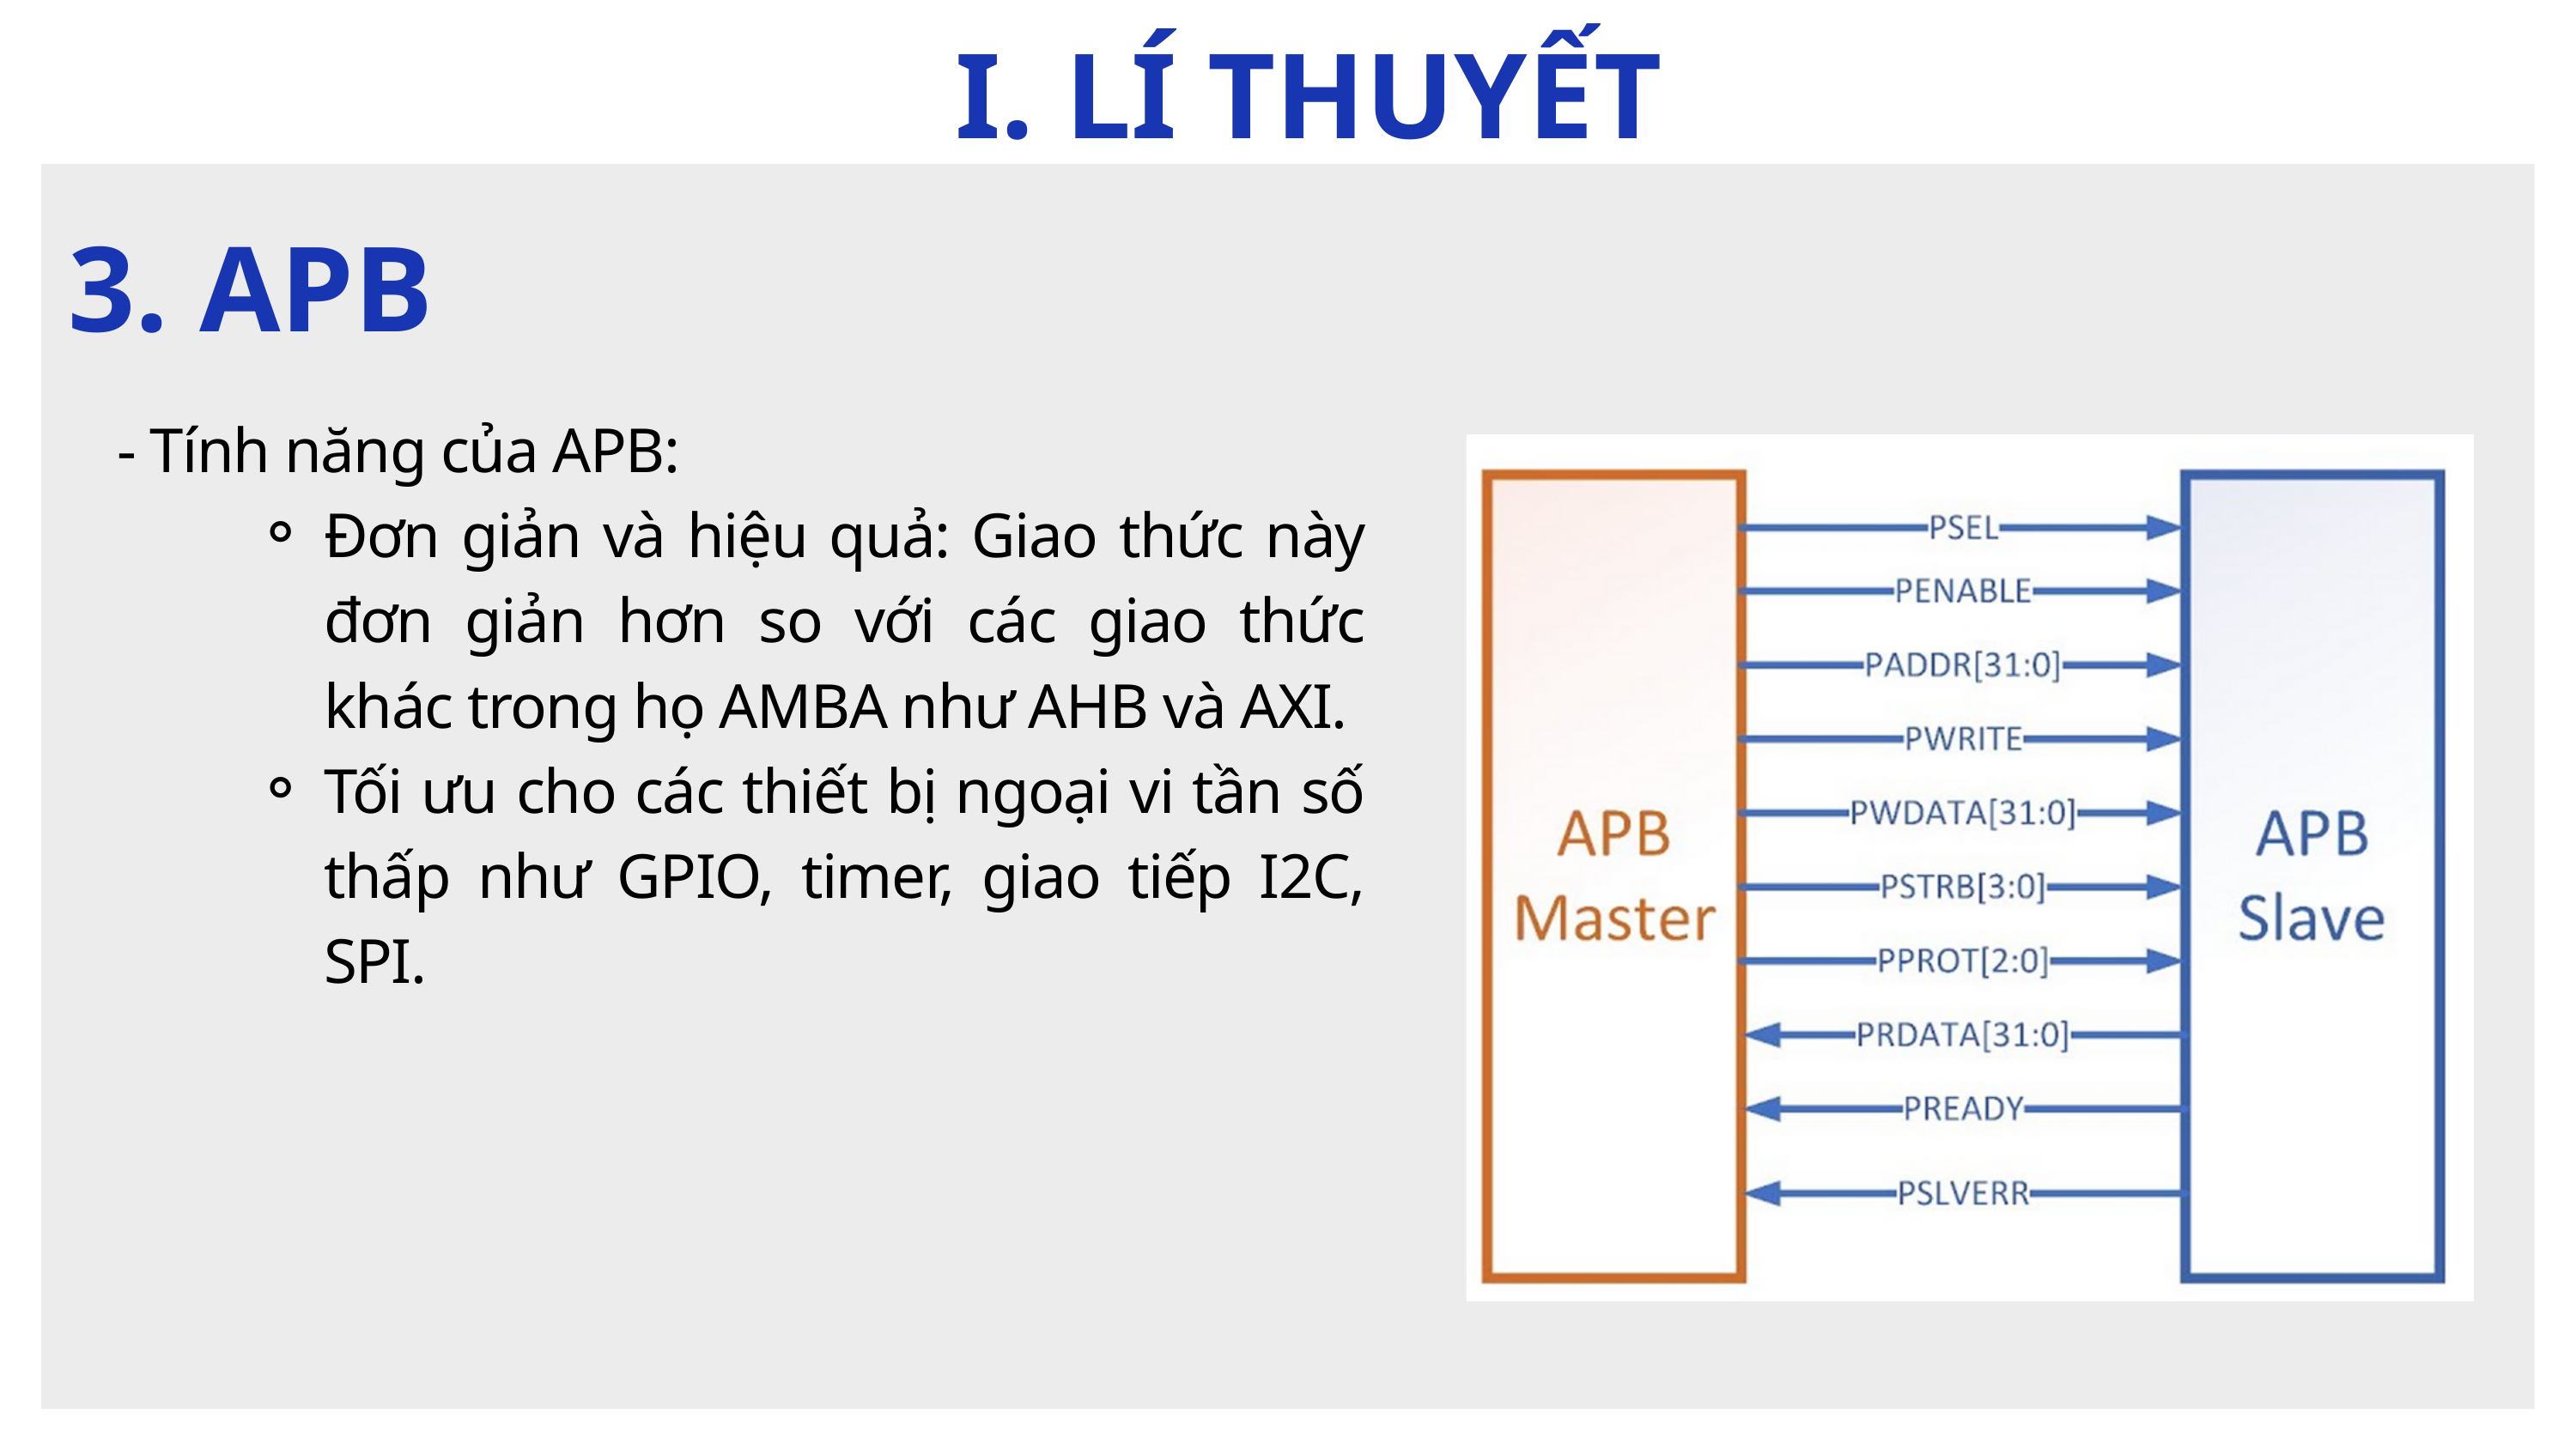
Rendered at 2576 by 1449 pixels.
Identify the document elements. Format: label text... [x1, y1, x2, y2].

text_box I. LÍ THUYẾT [955, 33, 2458, 162]
text_box [41, 163, 2535, 1410]
text_box - Tính năng của APB: Đơn giản và hiệu quả: Giao thức này đơn giản hơn so với các giao thức khác trong họ AMBA như AHB và AXI. Tối ưu cho các thiết bị ngoại vi tần số thấp như GPIO, timer, giao tiếp I2C, SPI. [117, 399, 1366, 1081]
text_box 3. APB [68, 225, 1571, 355]
text_box [1466, 434, 2474, 1301]
